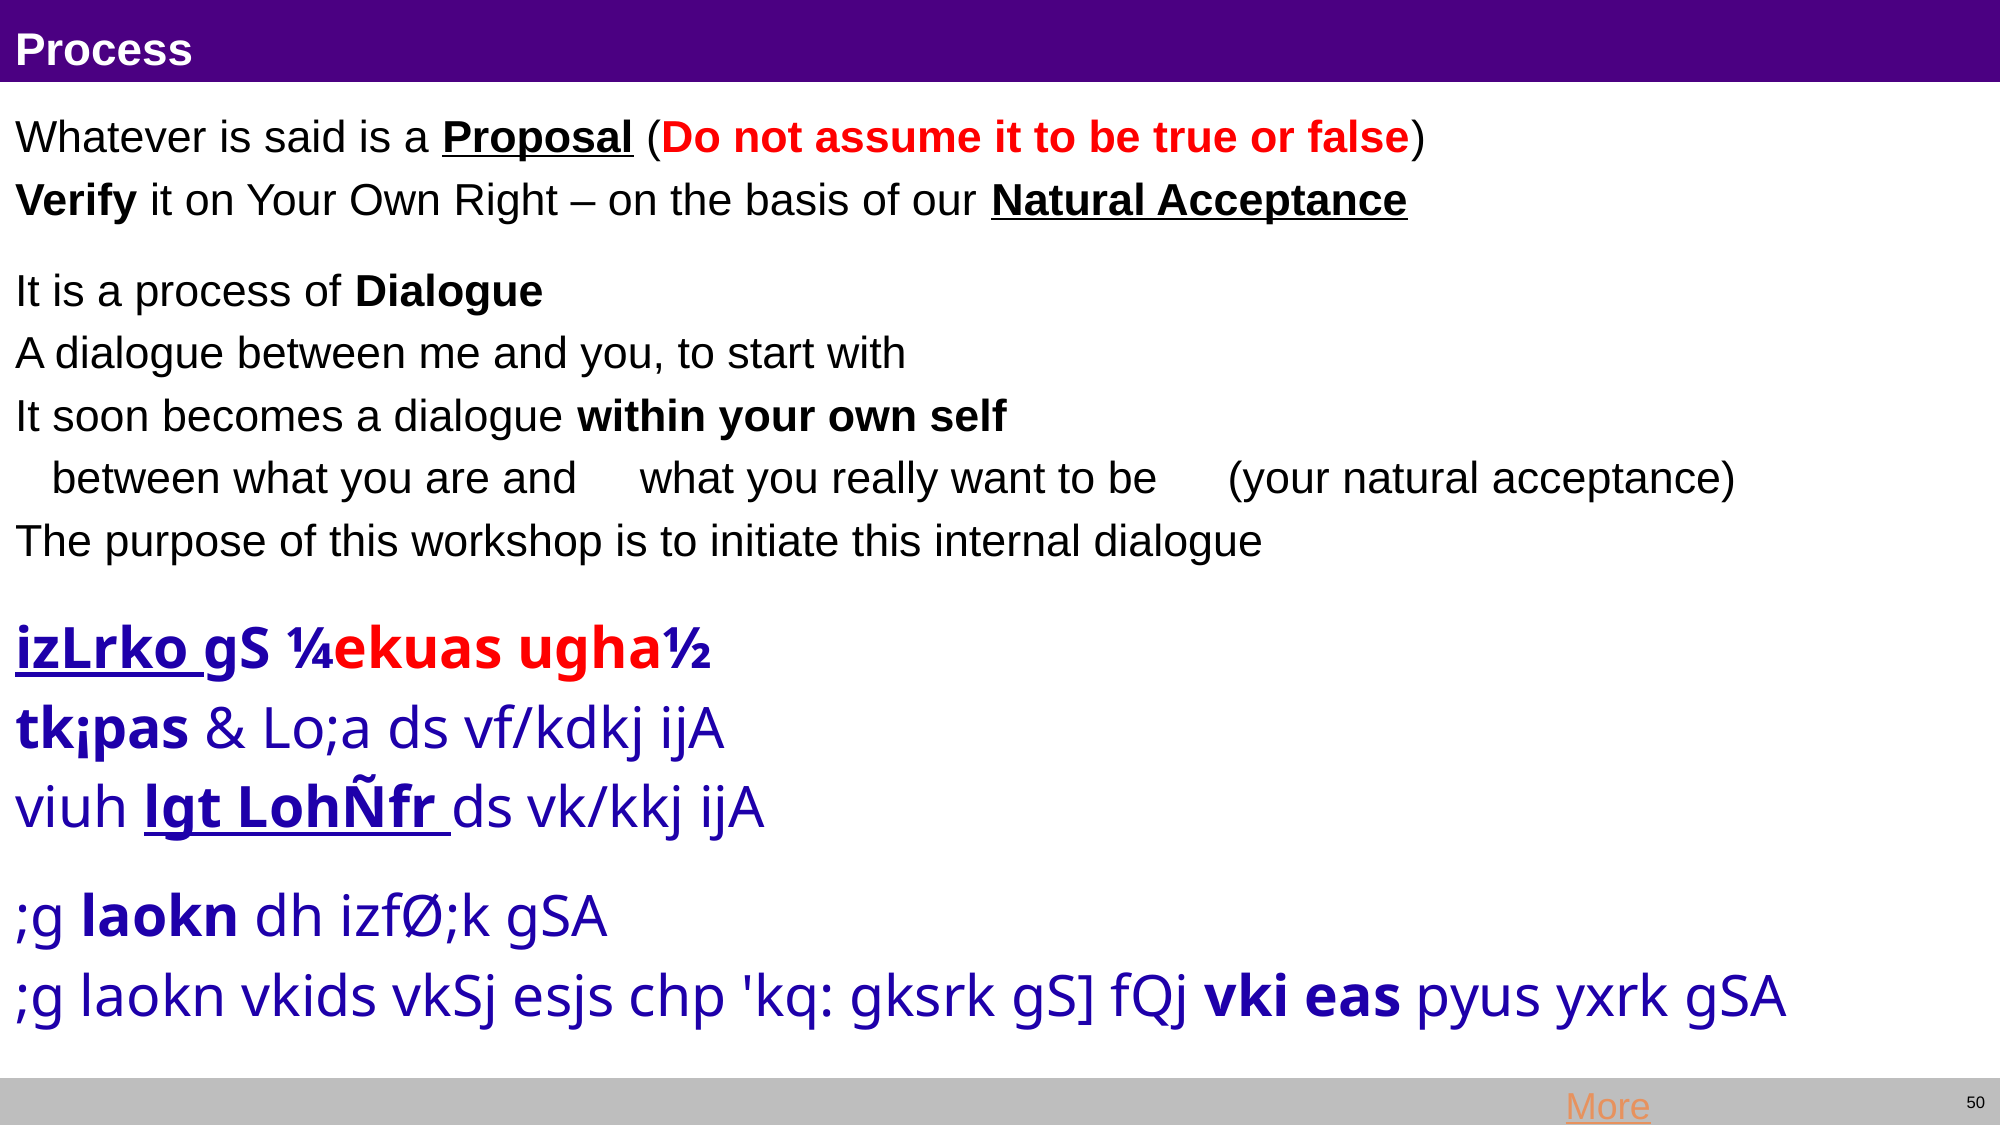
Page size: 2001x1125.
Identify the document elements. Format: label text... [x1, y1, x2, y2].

title Process [0, 12, 2000, 75]
text_box More [1550, 1074, 1666, 1125]
list Whatever is said is a Proposal (Do not assume it to be true or false) Verify it on Your Own Right – on the basis of our Natural Acceptance It is a process of Dialogue A dialogue between me and you, to start with It soon becomes a dialogue within your own self between what you are and what you really want to be (your natural acceptance) The purpose of this workshop is to initiate this internal dialogue izLrko gS ¼ekuas ugha½ tk¡pas & Lo;a ds vf/kdkj ijA viuh lgt LohÑfr ds vk/kkj ijA ;g laokn dh izfØ;k gSA ;g laokn vkids vkSj esjs chp 'kq: gksrk gS] fQj vki eas pyus yxrk gSA [0, 99, 2000, 1075]
